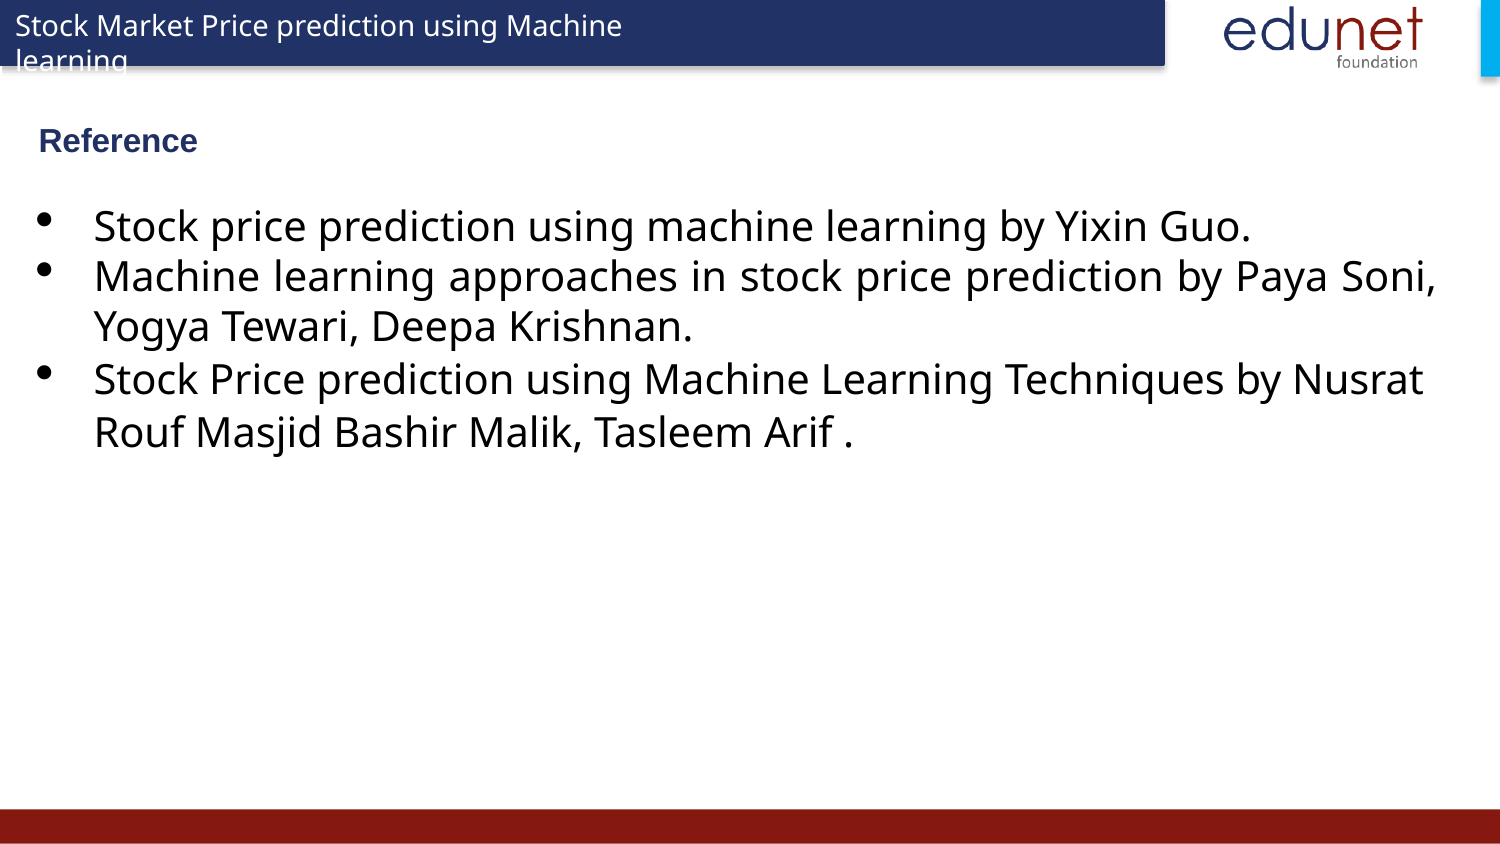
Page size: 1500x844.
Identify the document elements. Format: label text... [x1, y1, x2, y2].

picture [0, 0, 1172, 79]
title Reference [36, 117, 202, 261]
text_box Stock price prediction using machine learning by Yixin Guo. Machine learning approaches in stock price prediction by Paya Soni, Yogya Tewari, Deepa Krishnan. Stock Price prediction using Machine Learning Techniques by Nusrat Rouf Masjid Bashir Malik, Tasleem Arif . [37, 176, 1450, 457]
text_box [1473, 0, 1500, 90]
text_box [0, 809, 1500, 844]
picture [1224, 6, 1423, 68]
text_box Stock Market Price prediction using Machine learning [12, 4, 725, 77]
